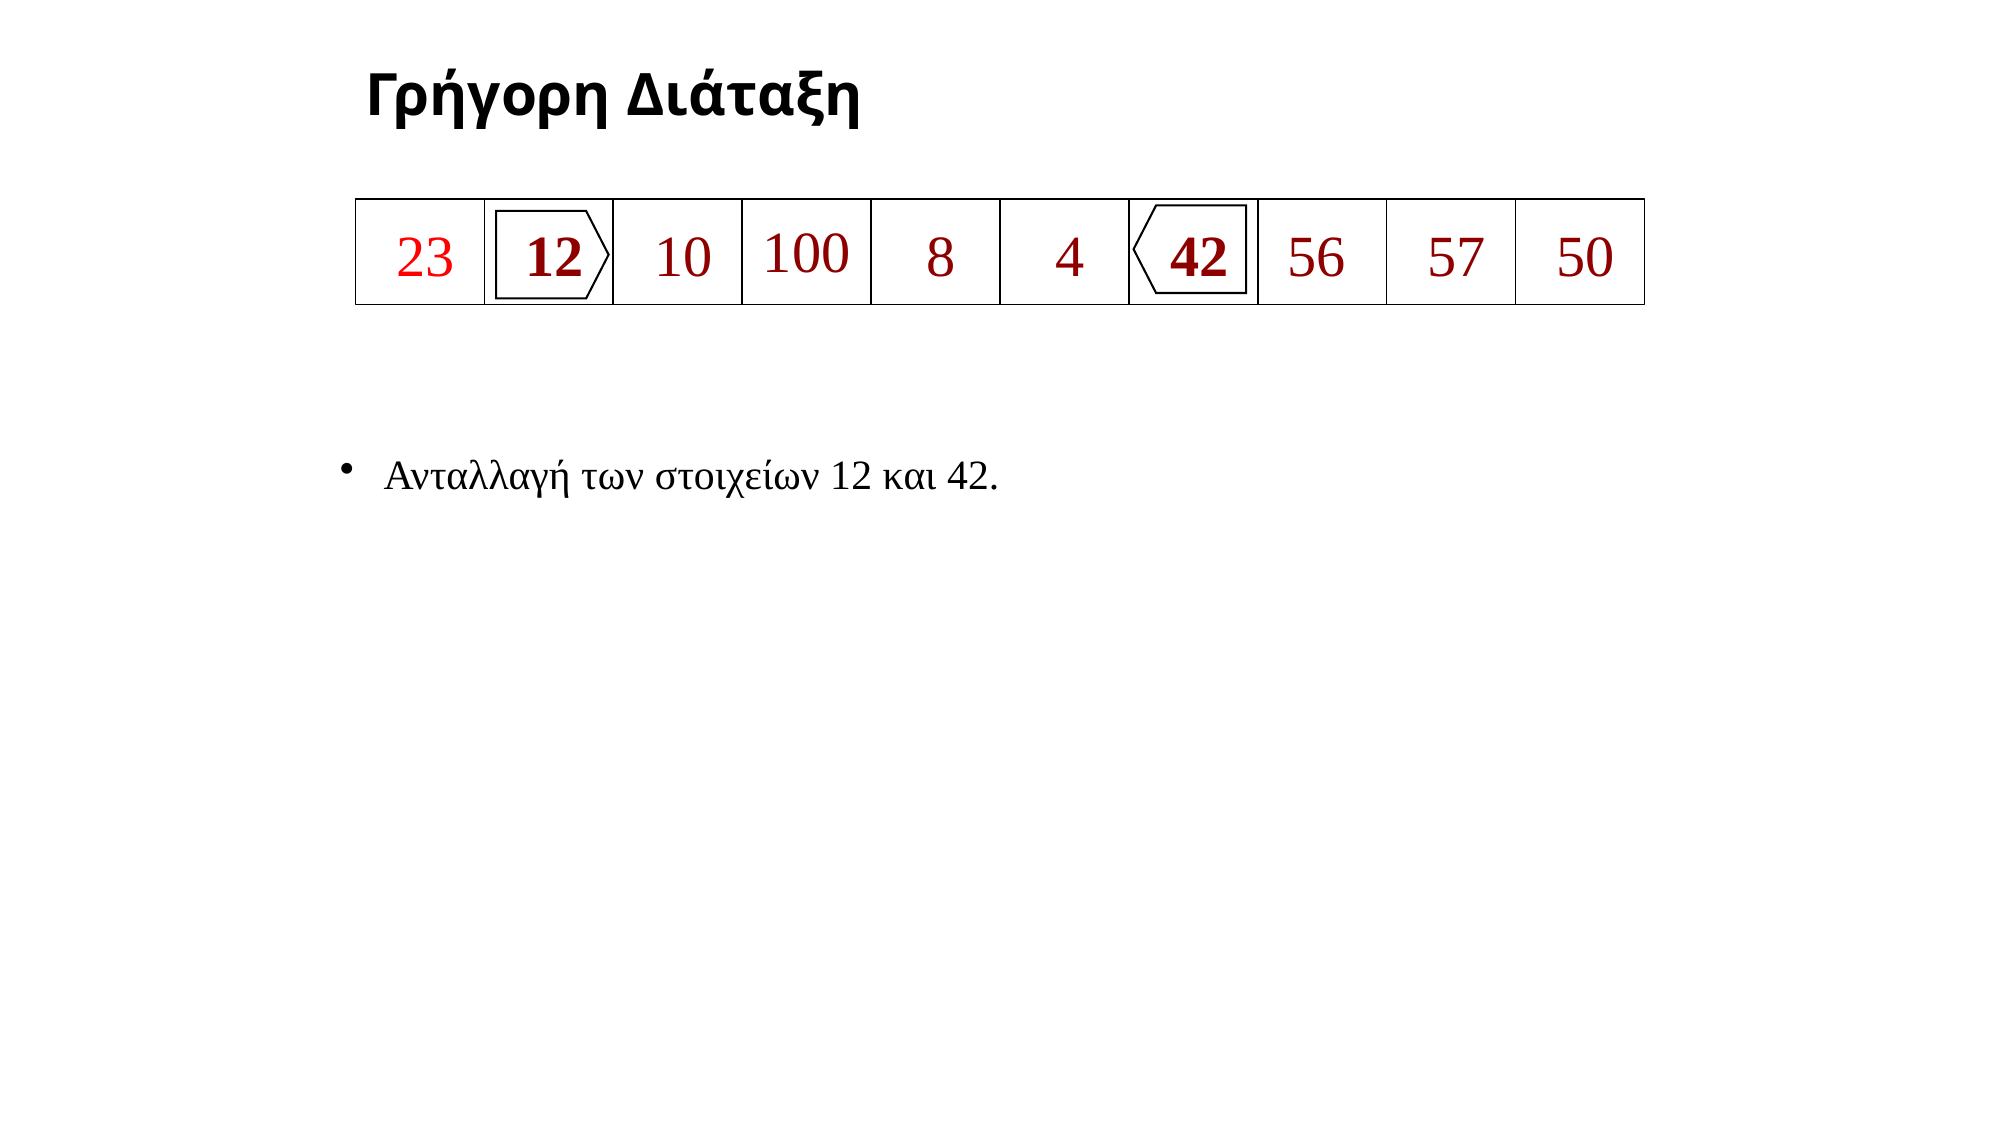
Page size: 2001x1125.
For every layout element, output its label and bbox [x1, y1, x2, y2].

text_box [324, 440, 1700, 506]
title [350, 54, 1626, 140]
text_box [355, 199, 1645, 305]
